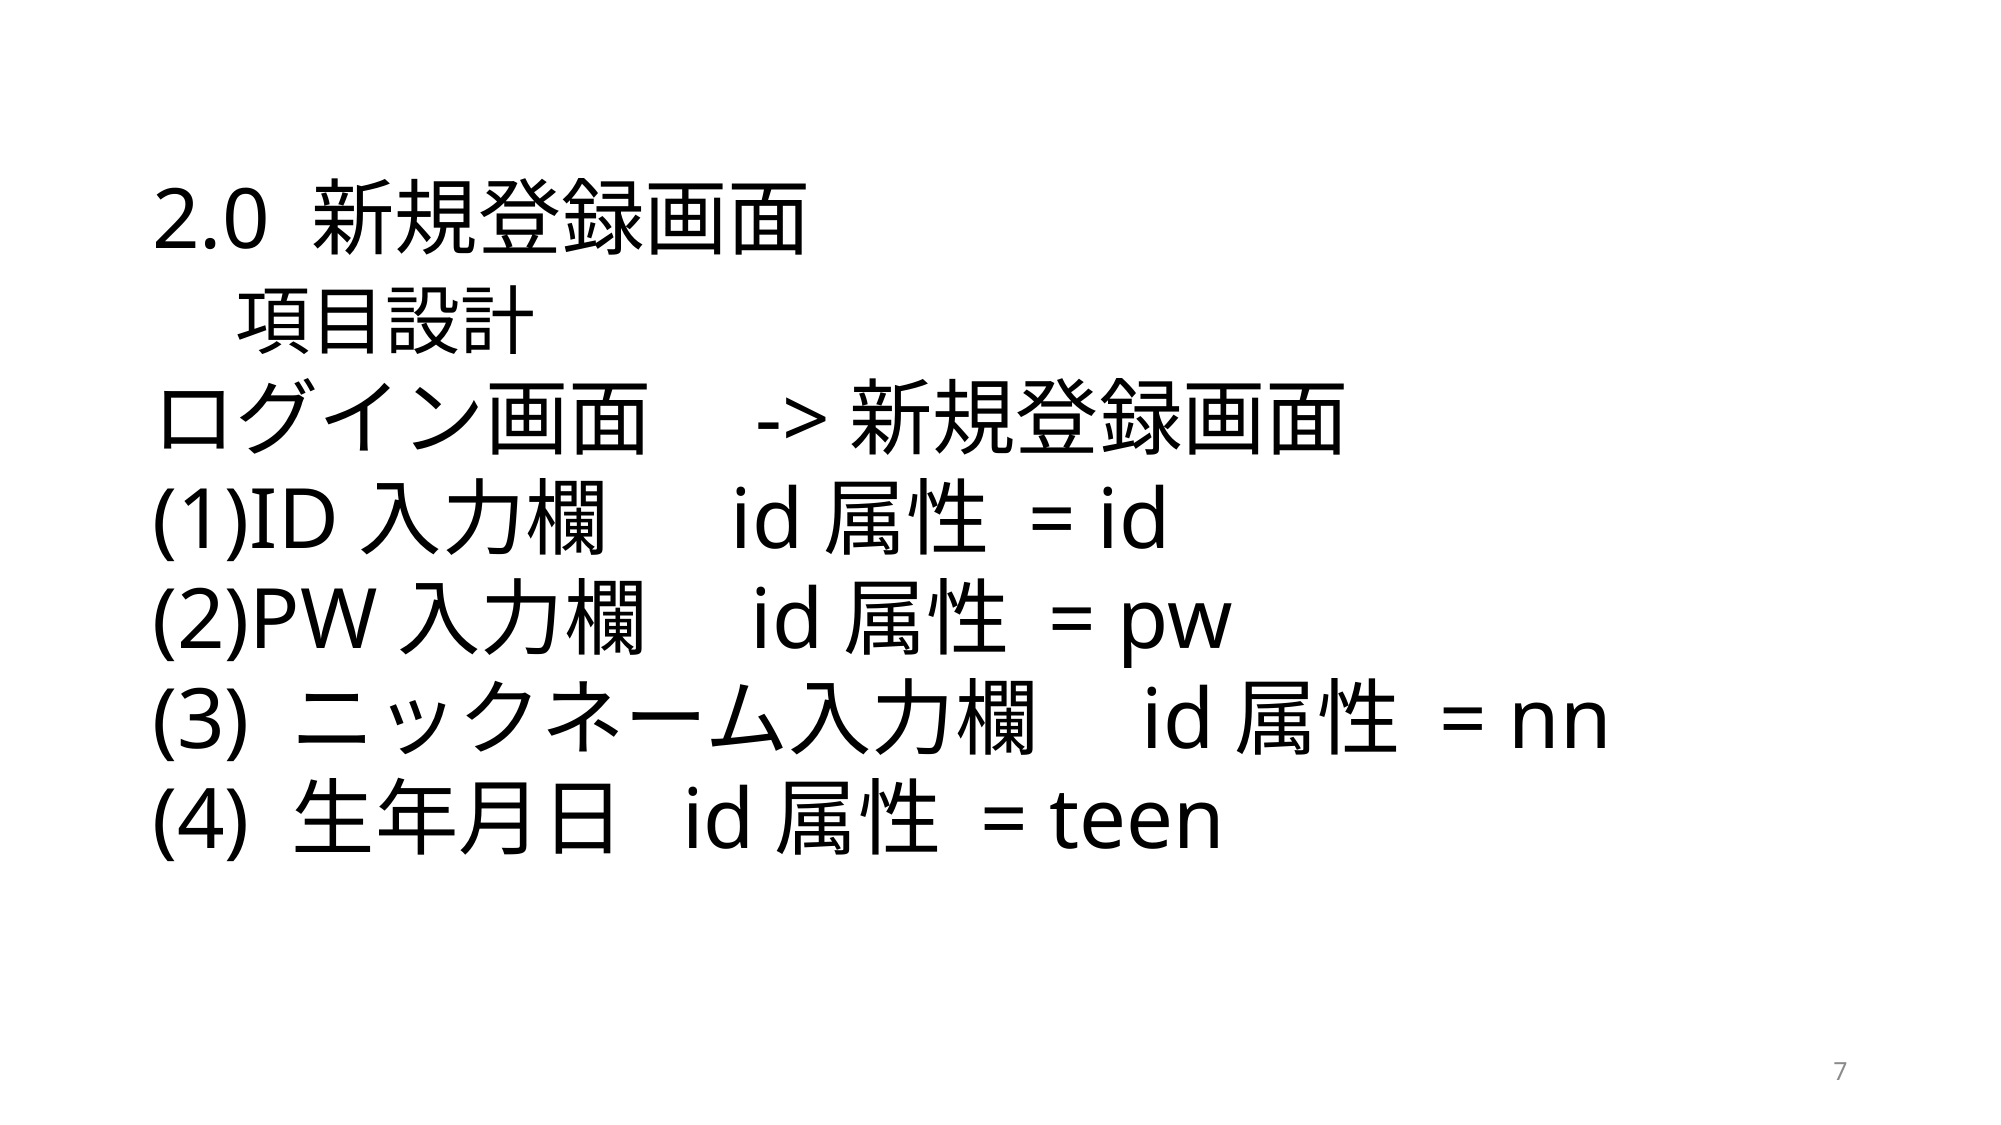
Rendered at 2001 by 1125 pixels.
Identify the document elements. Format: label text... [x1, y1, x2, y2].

slide_number 7 [1412, 1042, 1863, 1103]
text_box 2.0 新規登録画面 項目設計 ログイン画面 ->新規登録画面 (1)ID入力欄 id属性 = id (2)PW入力欄 id属性 = pw (3) ニックネーム入力欄 id属性 = nn (4) 生年月日 id属性 = teen [137, 158, 1906, 873]
